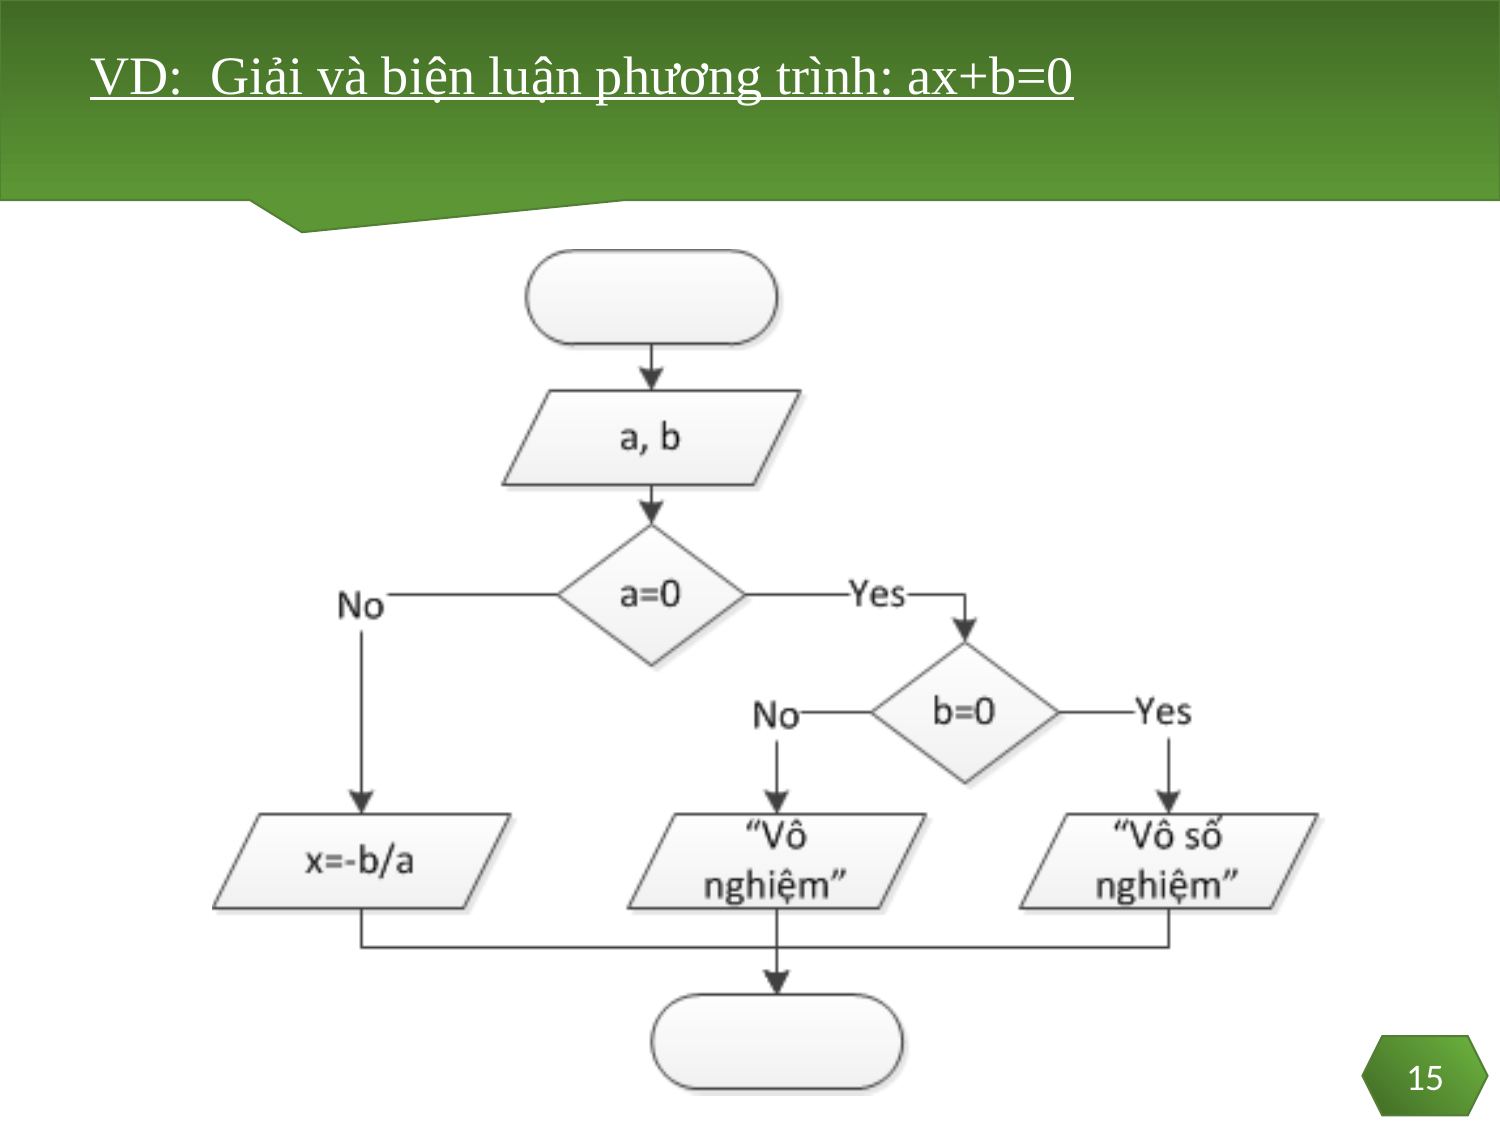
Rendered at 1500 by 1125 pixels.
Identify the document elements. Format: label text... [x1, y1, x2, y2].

picture [212, 249, 1325, 1097]
list VD: Giải và biện luận phương trình: ax+b=0 [75, 0, 1425, 1062]
